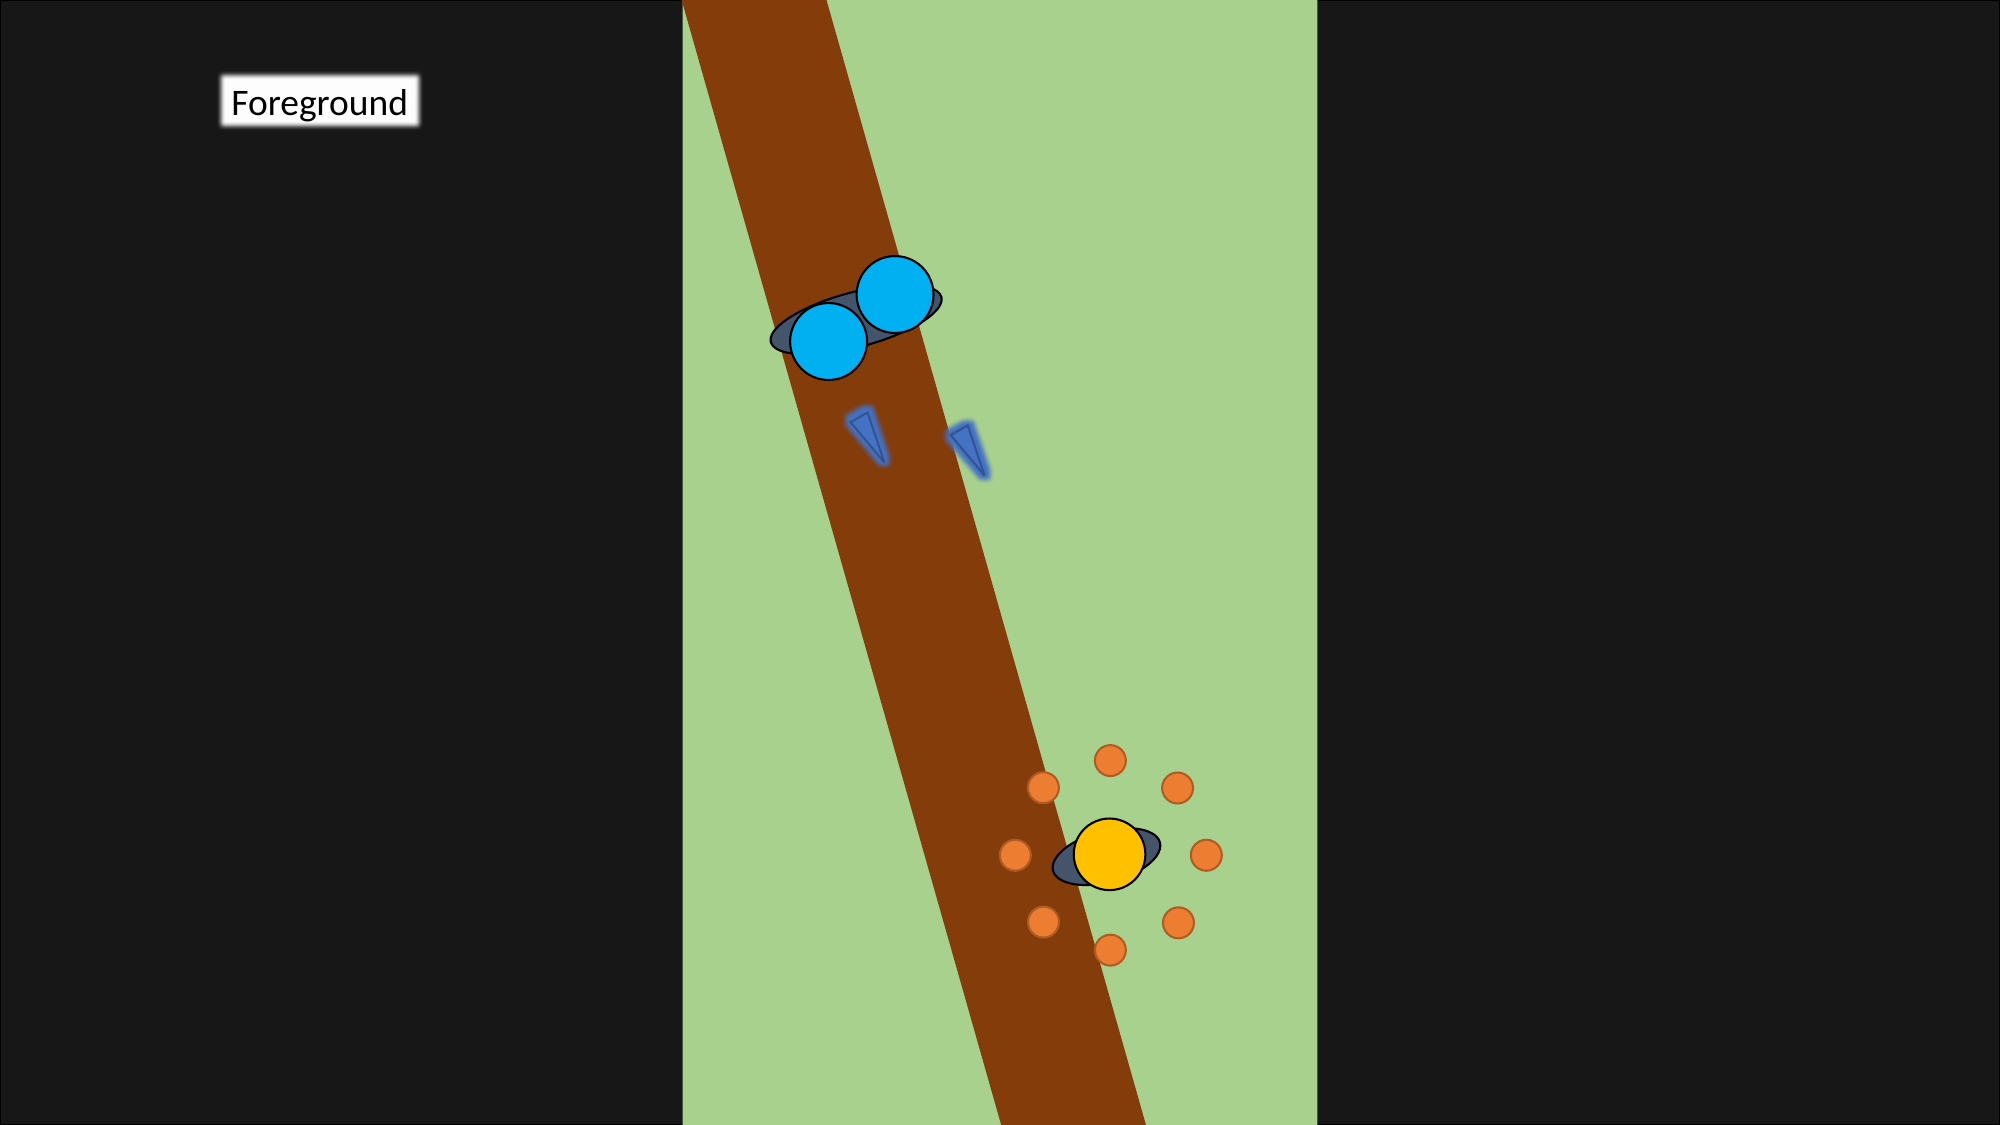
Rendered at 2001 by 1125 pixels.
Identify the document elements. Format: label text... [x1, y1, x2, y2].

text_box [682, 9, 999, 1125]
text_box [767, 256, 1222, 966]
text_box [954, 966, 1148, 1125]
text_box [1318, 0, 2000, 1125]
text_box [0, 0, 682, 1125]
text_box [680, 0, 900, 305]
text_box [828, 0, 1318, 1125]
text_box Foreground [224, 78, 416, 123]
